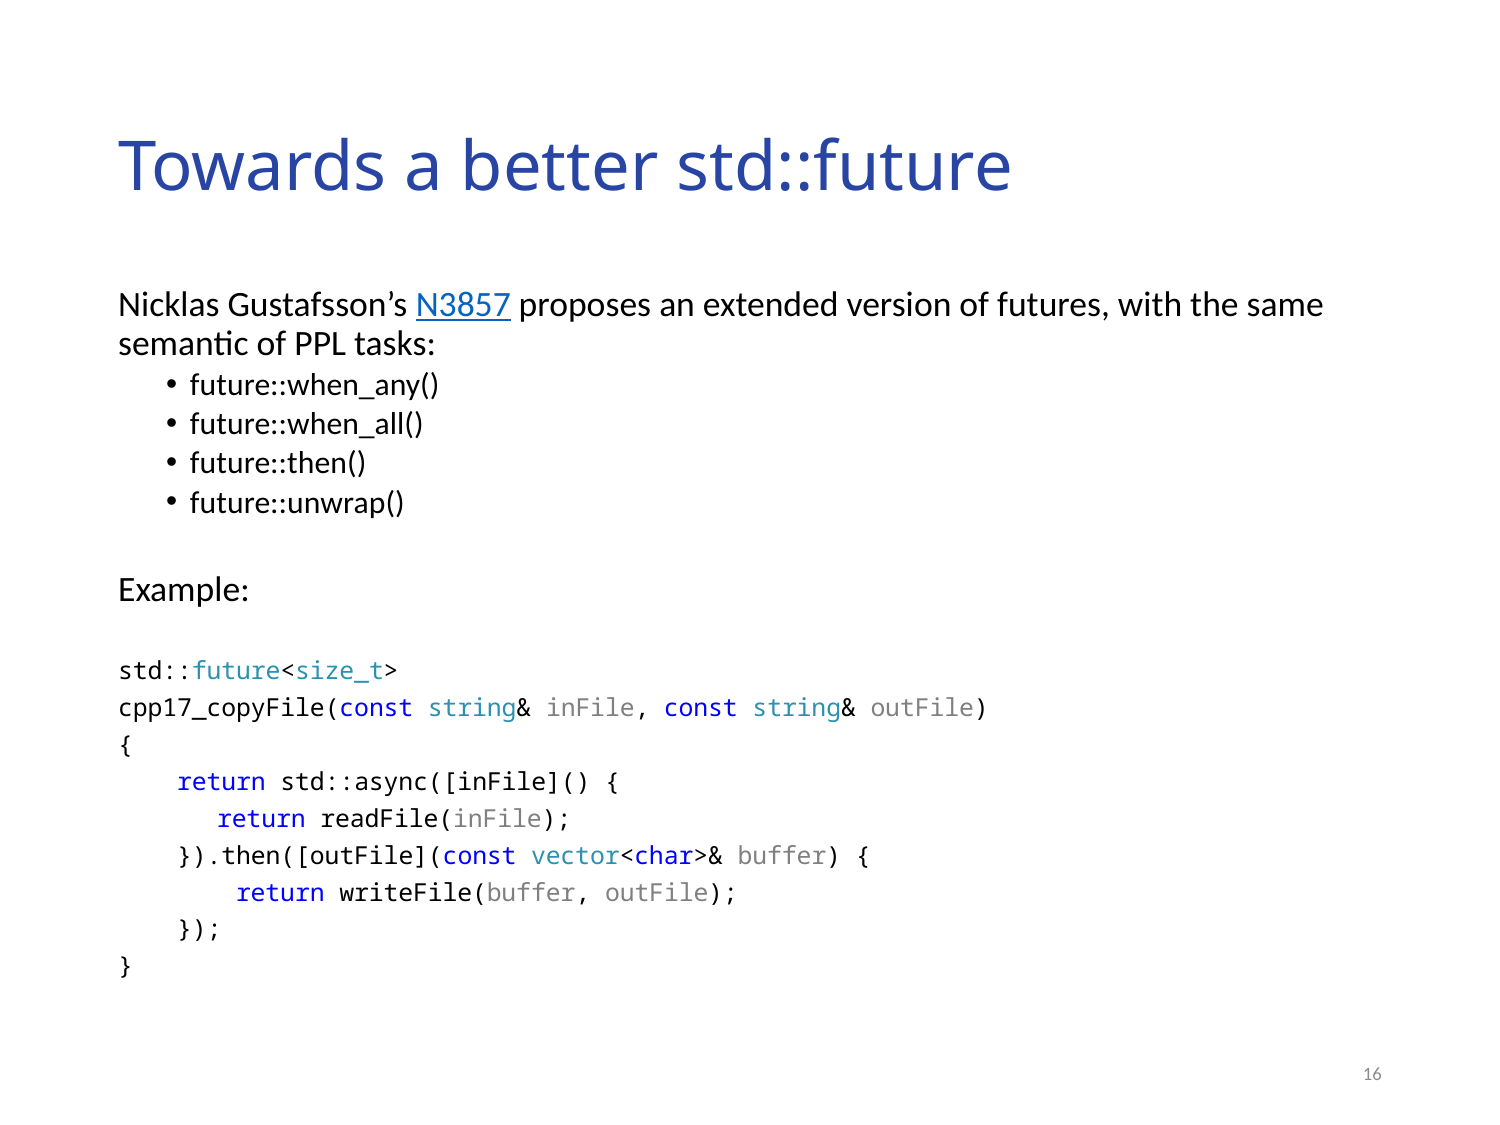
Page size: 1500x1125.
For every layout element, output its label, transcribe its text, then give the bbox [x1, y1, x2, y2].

slide_number 16 [1059, 1042, 1397, 1103]
list Nicklas Gustafsson’s N3857 proposes an extended version of futures, with the same semantic of PPL tasks: future::when_any() future::when_all() future::then() future::unwrap() Example: std::future<size_t> cpp17_copyFile(const string& inFile, const string& outFile) { return std::async([inFile]() { return readFile(inFile); }).then([outFile](const vector<char>& buffer) { return writeFile(buffer, outFile); }); } [103, 231, 1397, 993]
title Towards a better std::future [103, 59, 1397, 231]
